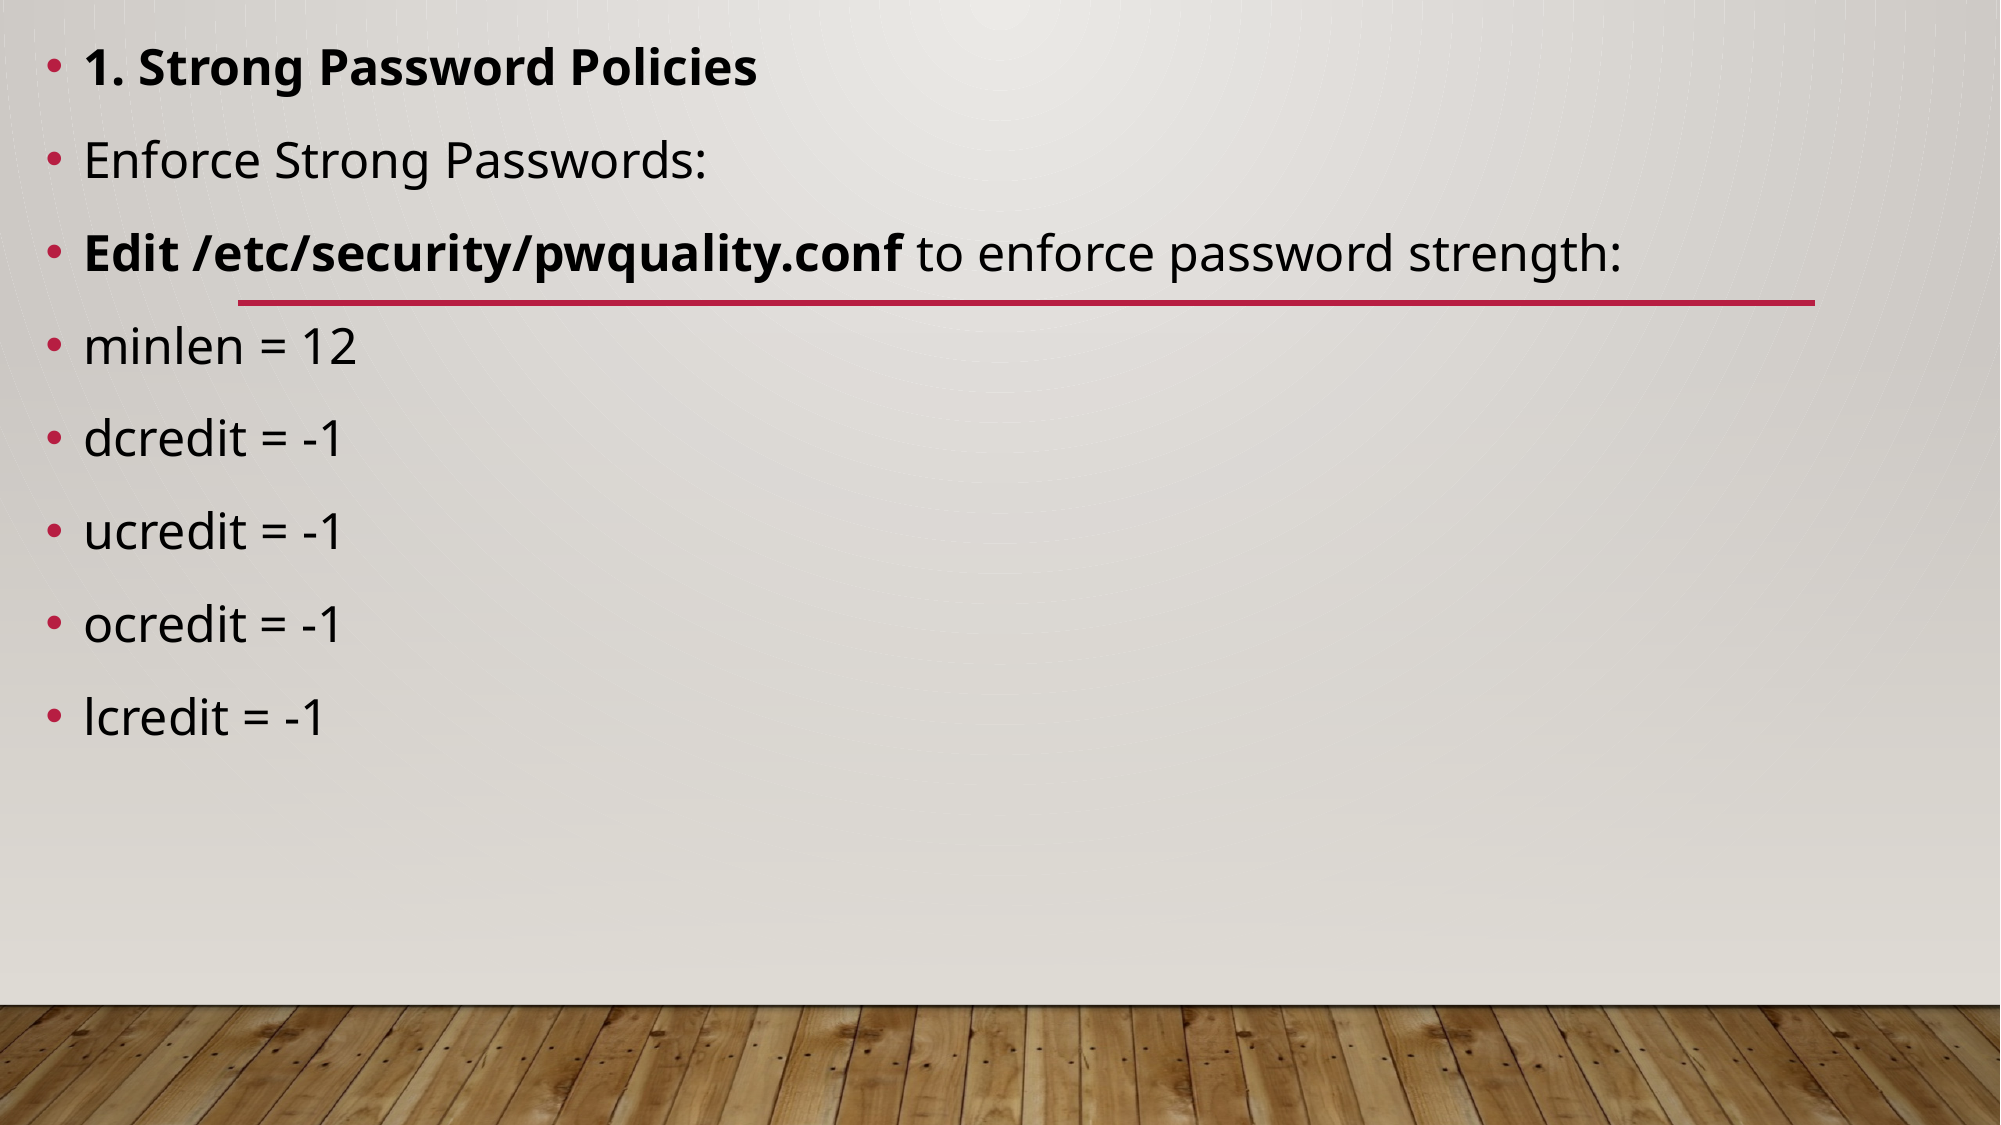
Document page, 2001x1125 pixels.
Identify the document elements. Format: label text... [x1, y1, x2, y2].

list 1. Strong Password Policies Enforce Strong Passwords: Edit /etc/security/pwquality.conf to enforce password strength: minlen = 12 dcredit = -1 ucredit = -1 ocredit = -1 lcredit = -1 [30, 16, 1803, 967]
picture [0, 1005, 2000, 1125]
